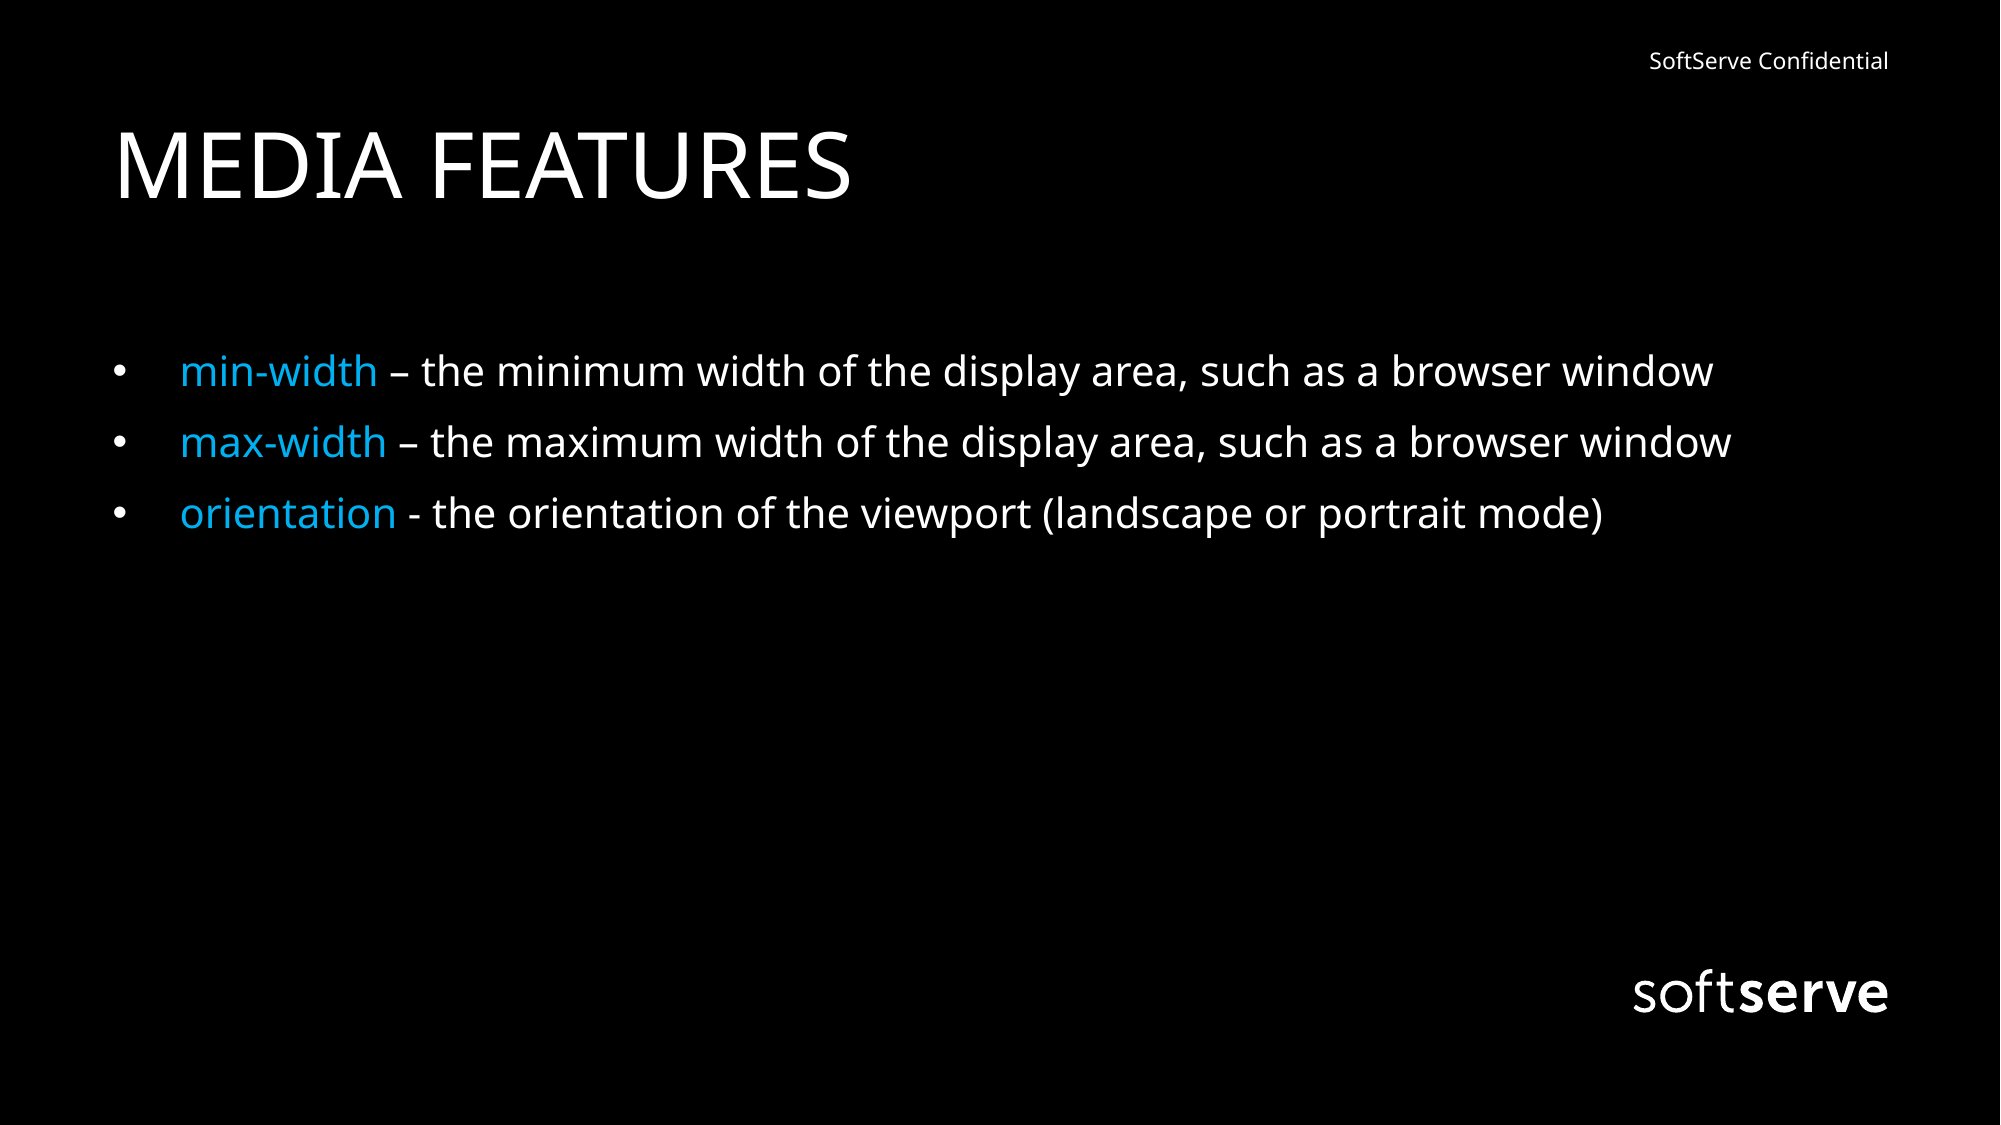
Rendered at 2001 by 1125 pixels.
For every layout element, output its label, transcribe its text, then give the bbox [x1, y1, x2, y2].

list min-width – the minimum width of the display area, such as a browser window max-width – the maximum width of the display area, such as a browser window orientation - the orientation of the viewport (landscape or portrait mode) [112, 337, 1888, 900]
title MEDIA FEATURES [112, 112, 1888, 225]
